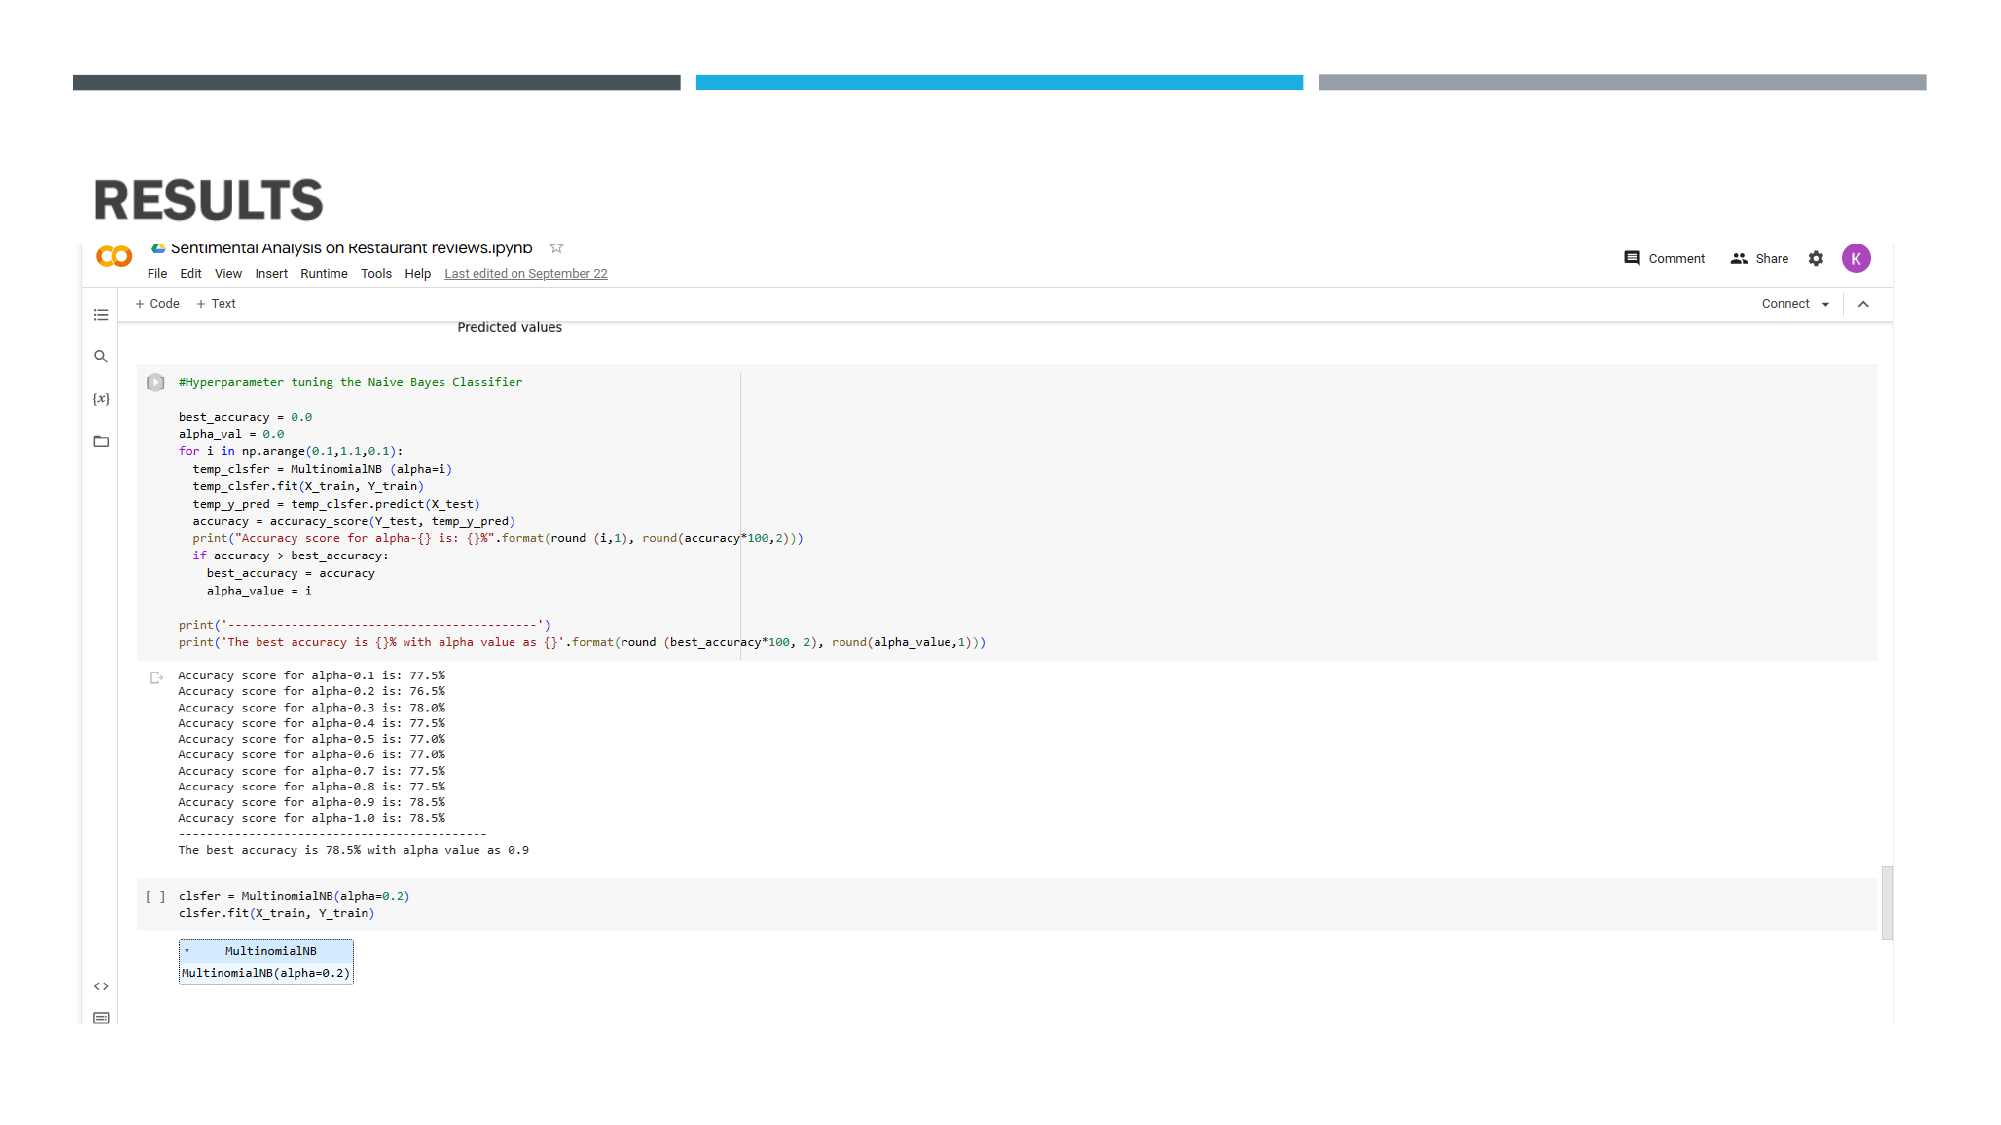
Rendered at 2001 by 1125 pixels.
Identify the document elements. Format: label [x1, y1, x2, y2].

list [77, 101, 1888, 242]
picture [77, 244, 1894, 1024]
